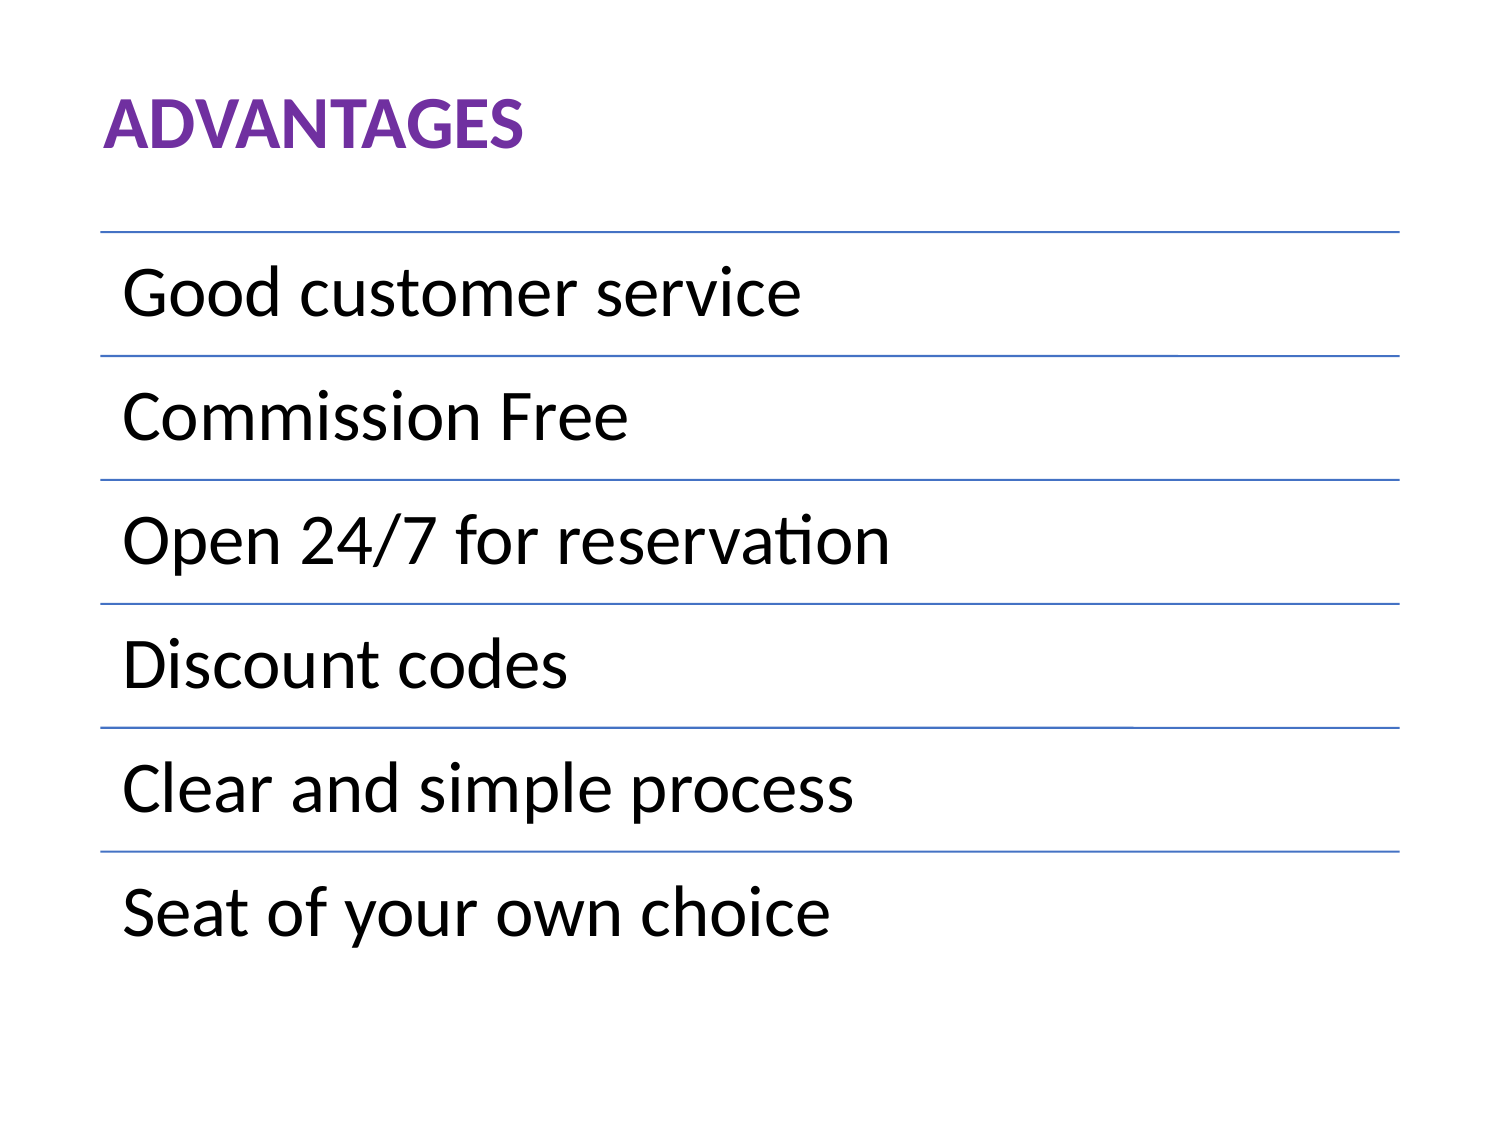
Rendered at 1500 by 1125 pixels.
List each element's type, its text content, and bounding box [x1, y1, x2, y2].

title ADVANTAGES [88, 54, 1436, 173]
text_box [100, 231, 1400, 976]
